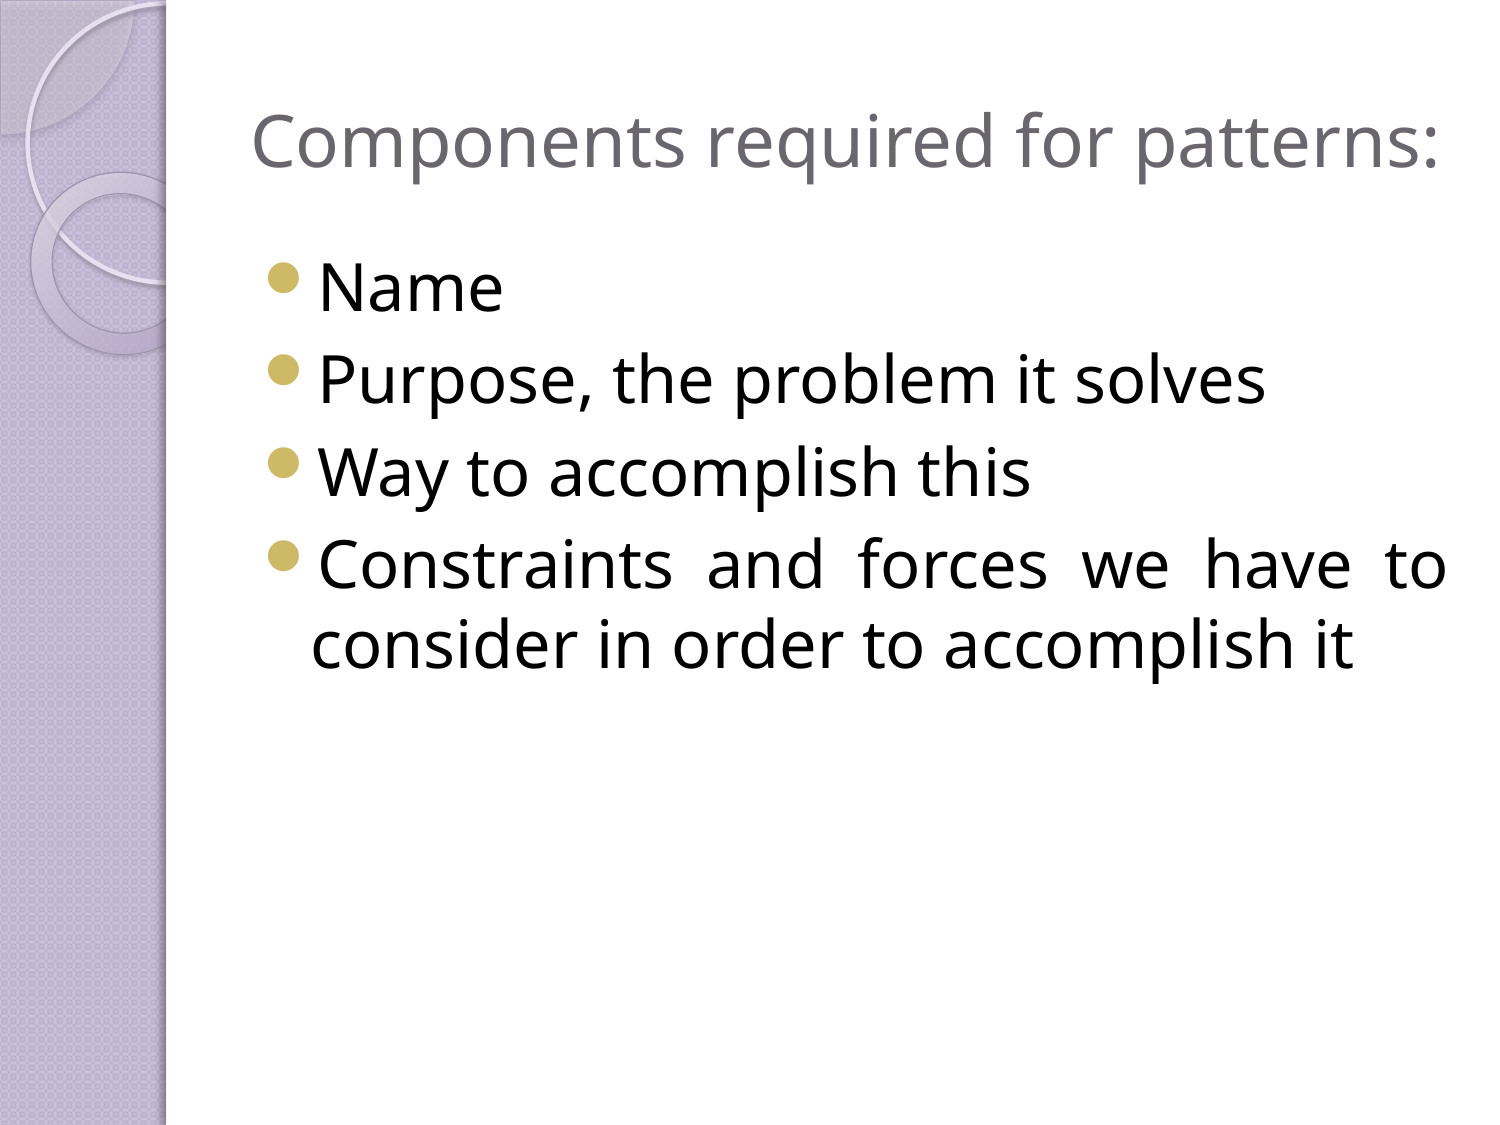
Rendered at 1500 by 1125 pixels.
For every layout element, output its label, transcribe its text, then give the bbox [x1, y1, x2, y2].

list Name Purpose, the problem it solves Way to accomplish this Constraints and forces we have to consider in order to accomplish it [235, 237, 1466, 1025]
title Components required for patterns: [235, 45, 1466, 233]
